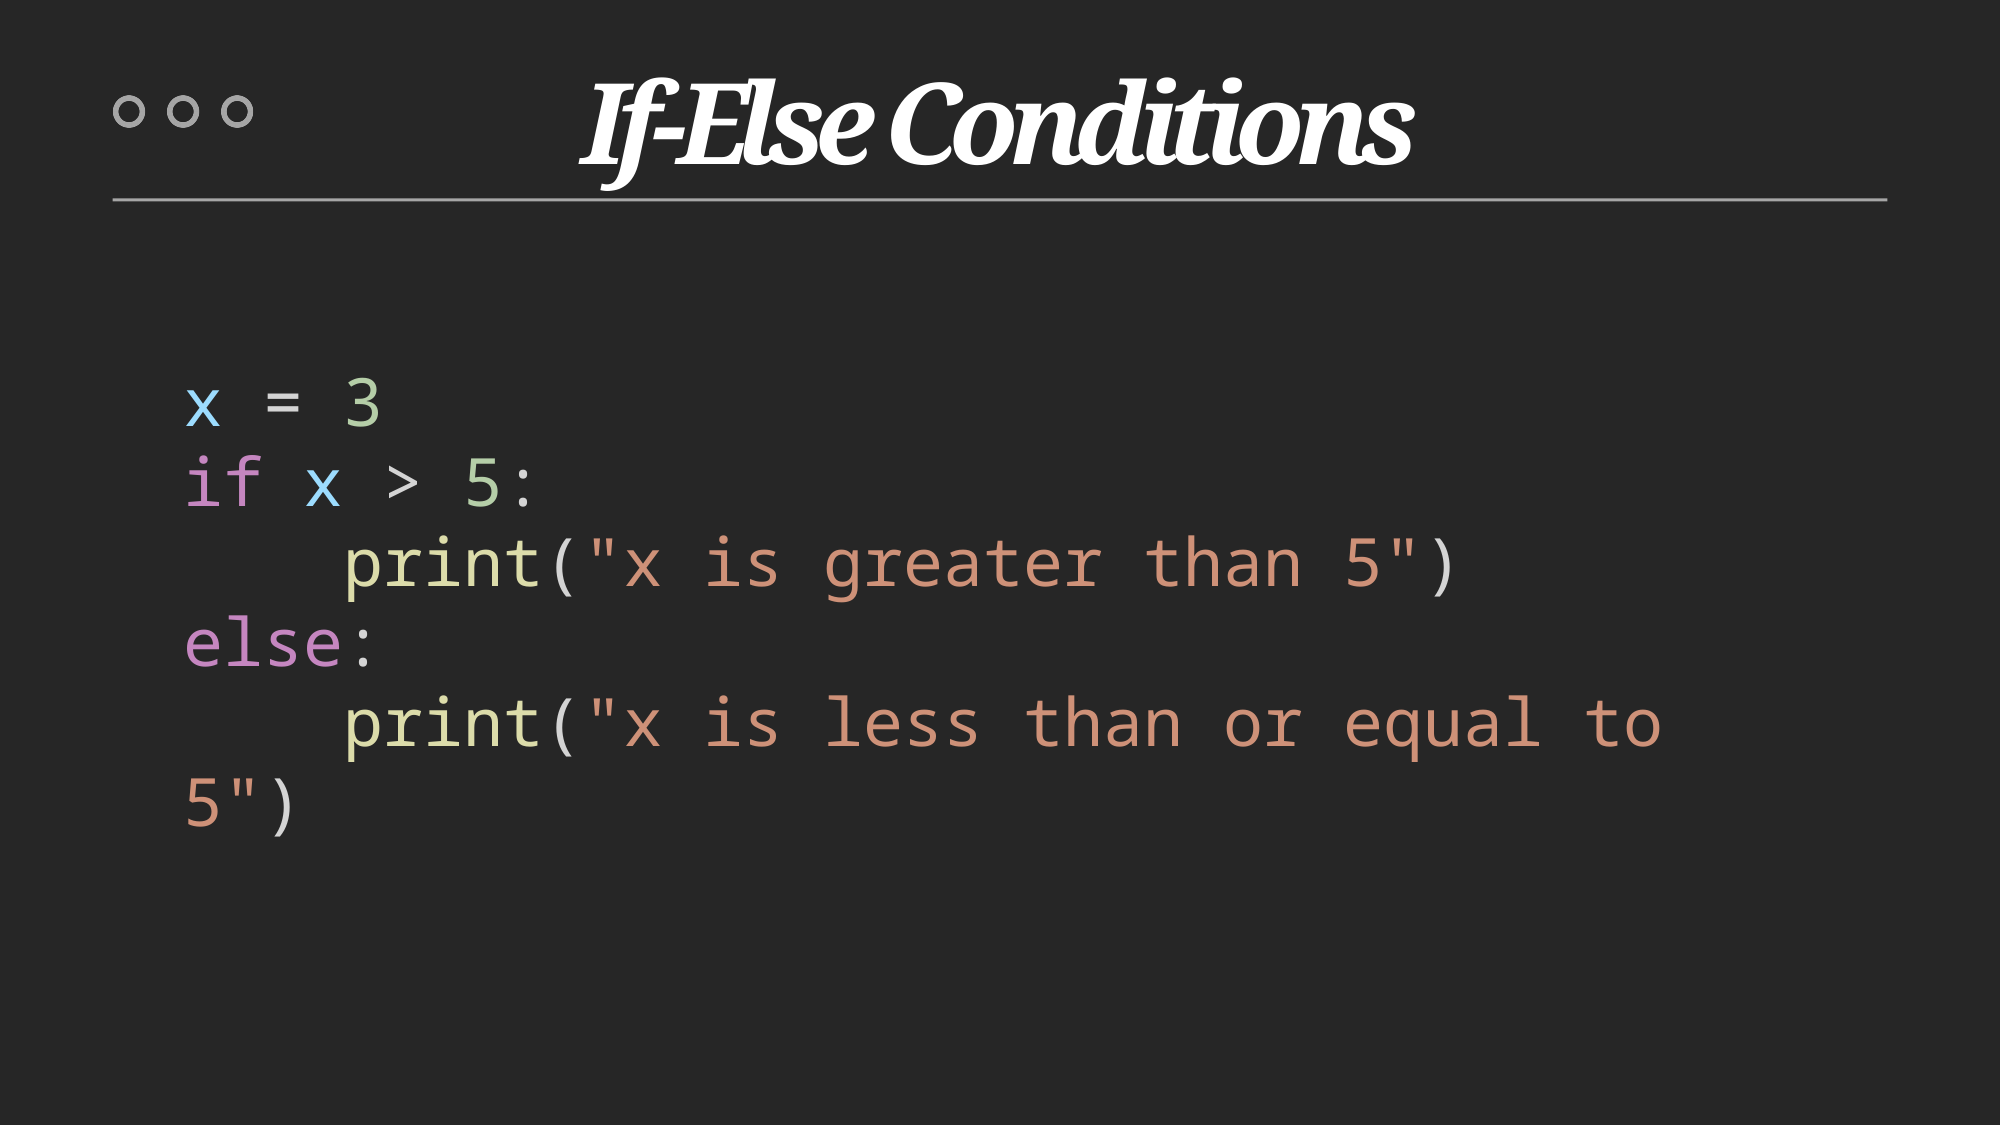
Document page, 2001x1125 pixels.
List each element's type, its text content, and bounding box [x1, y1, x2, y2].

text_box x = 3 if x > 5: print("x is greater than 5") else: print("x is less than or equal to 5") [169, 352, 1831, 848]
picture [112, 95, 254, 128]
text_box [112, 198, 1888, 202]
text_box If-Else Conditions [169, 11, 1831, 194]
